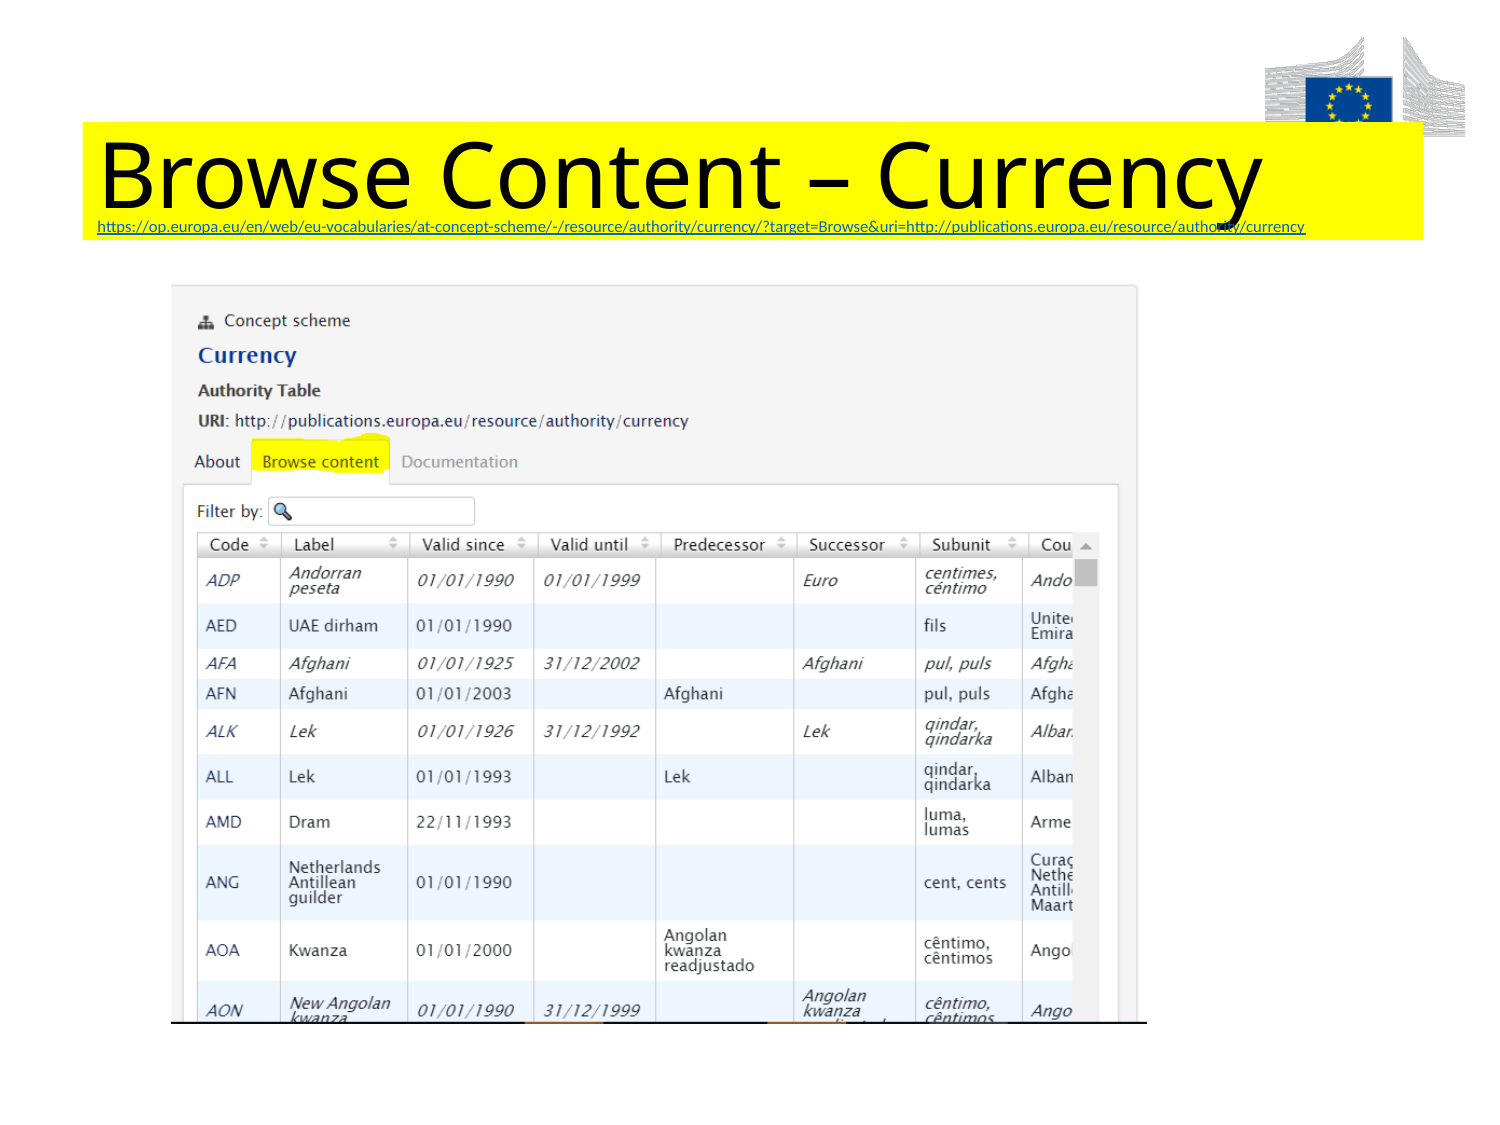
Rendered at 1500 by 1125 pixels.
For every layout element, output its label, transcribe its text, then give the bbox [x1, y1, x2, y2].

text_box https://op.europa.eu/en/web/eu-vocabularies/at-concept-scheme/-/resource/authority/currency/?target=Browse&uri=http://publications.europa.eu/resource/authority/currency [82, 208, 1441, 243]
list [171, 281, 1147, 1024]
picture [1265, 37, 1465, 176]
title Browse Content – Currency [82, 122, 1424, 208]
